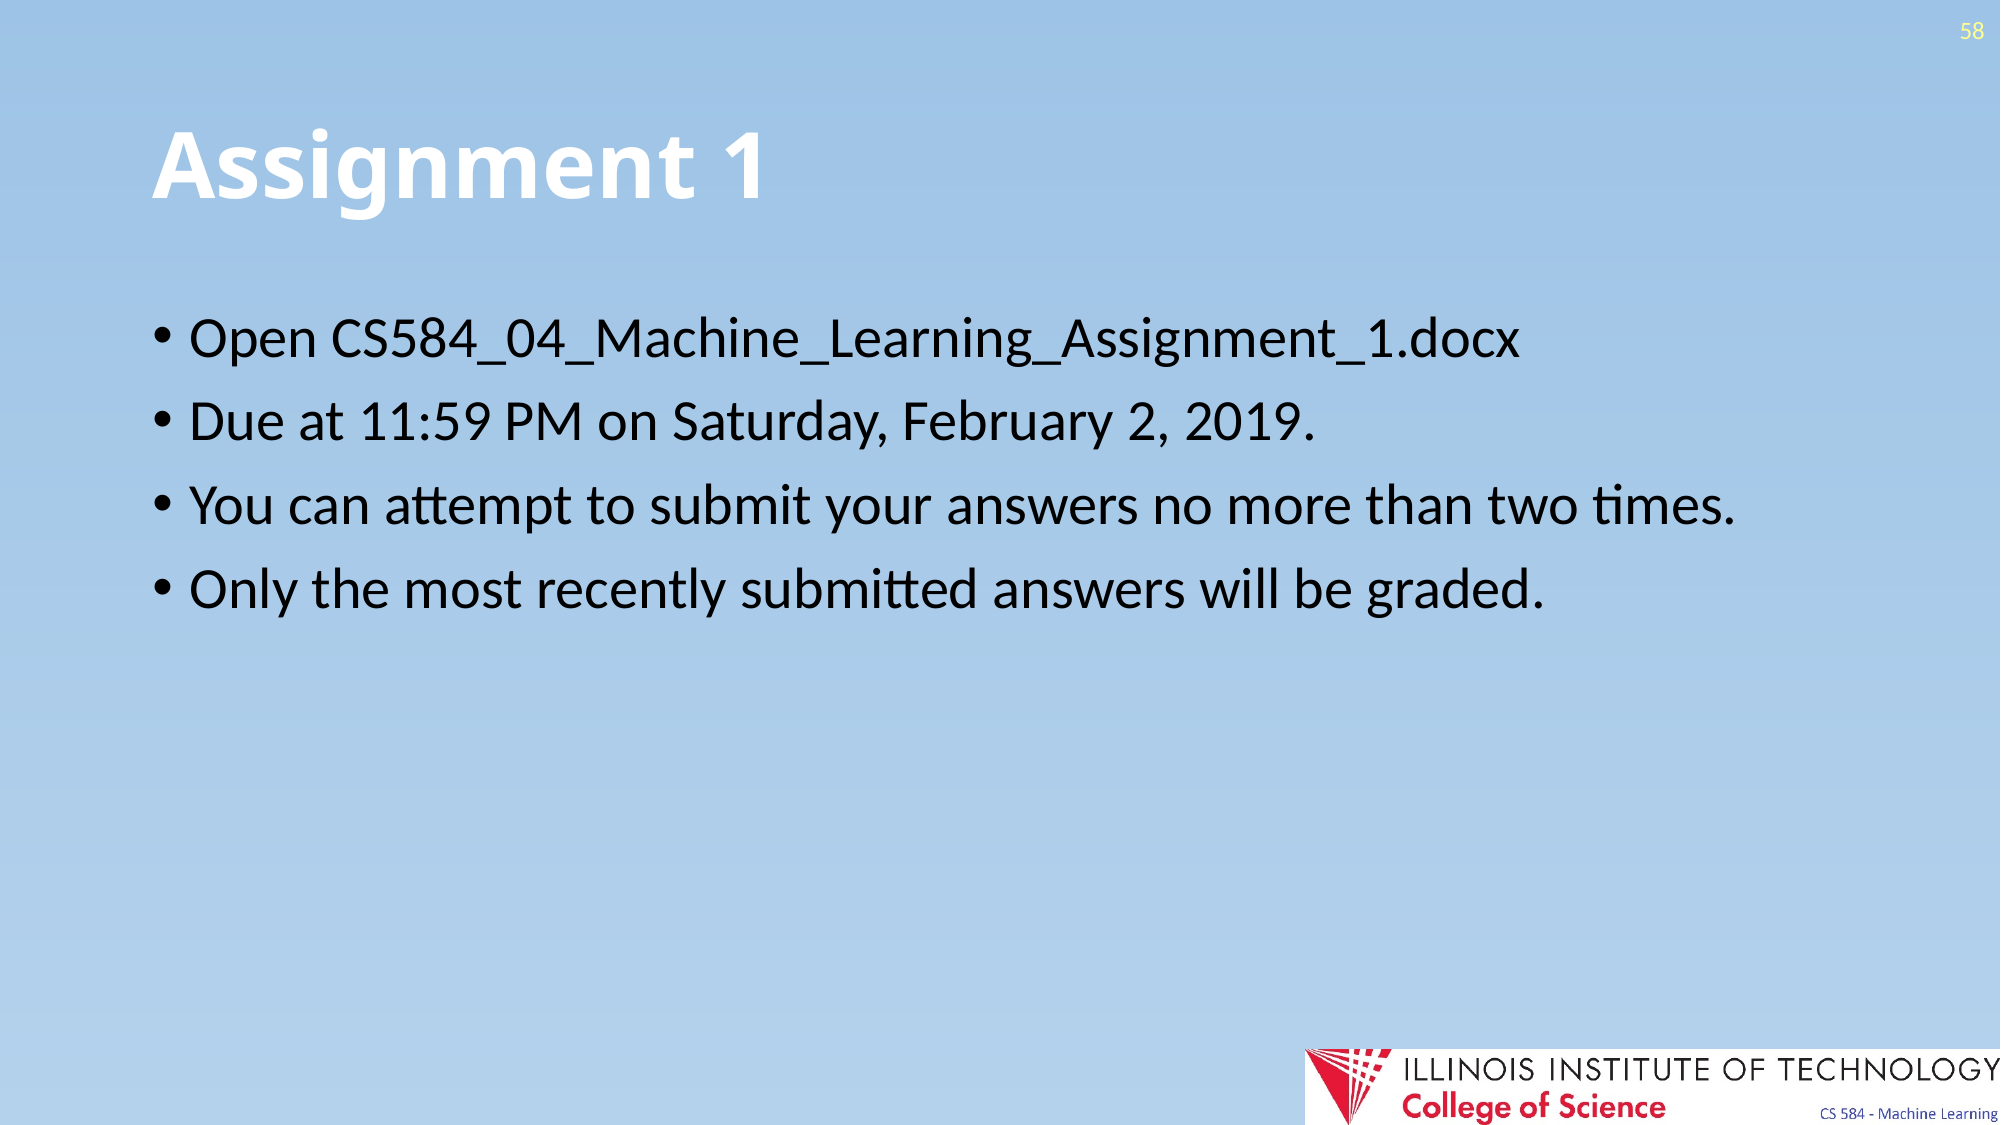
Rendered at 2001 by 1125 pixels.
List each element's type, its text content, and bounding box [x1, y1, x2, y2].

title Assignment 1 [137, 59, 1863, 278]
list Open CS584_04_Machine_Learning_Assignment_1.docx Due at 11:59 PM on Saturday, February 2, 2019. You can attempt to submit your answers no more than two times. Only the most recently submitted answers will be graded. [137, 299, 1863, 1014]
picture [1305, 1049, 2000, 1125]
slide_number 58 [1550, 0, 2000, 60]
